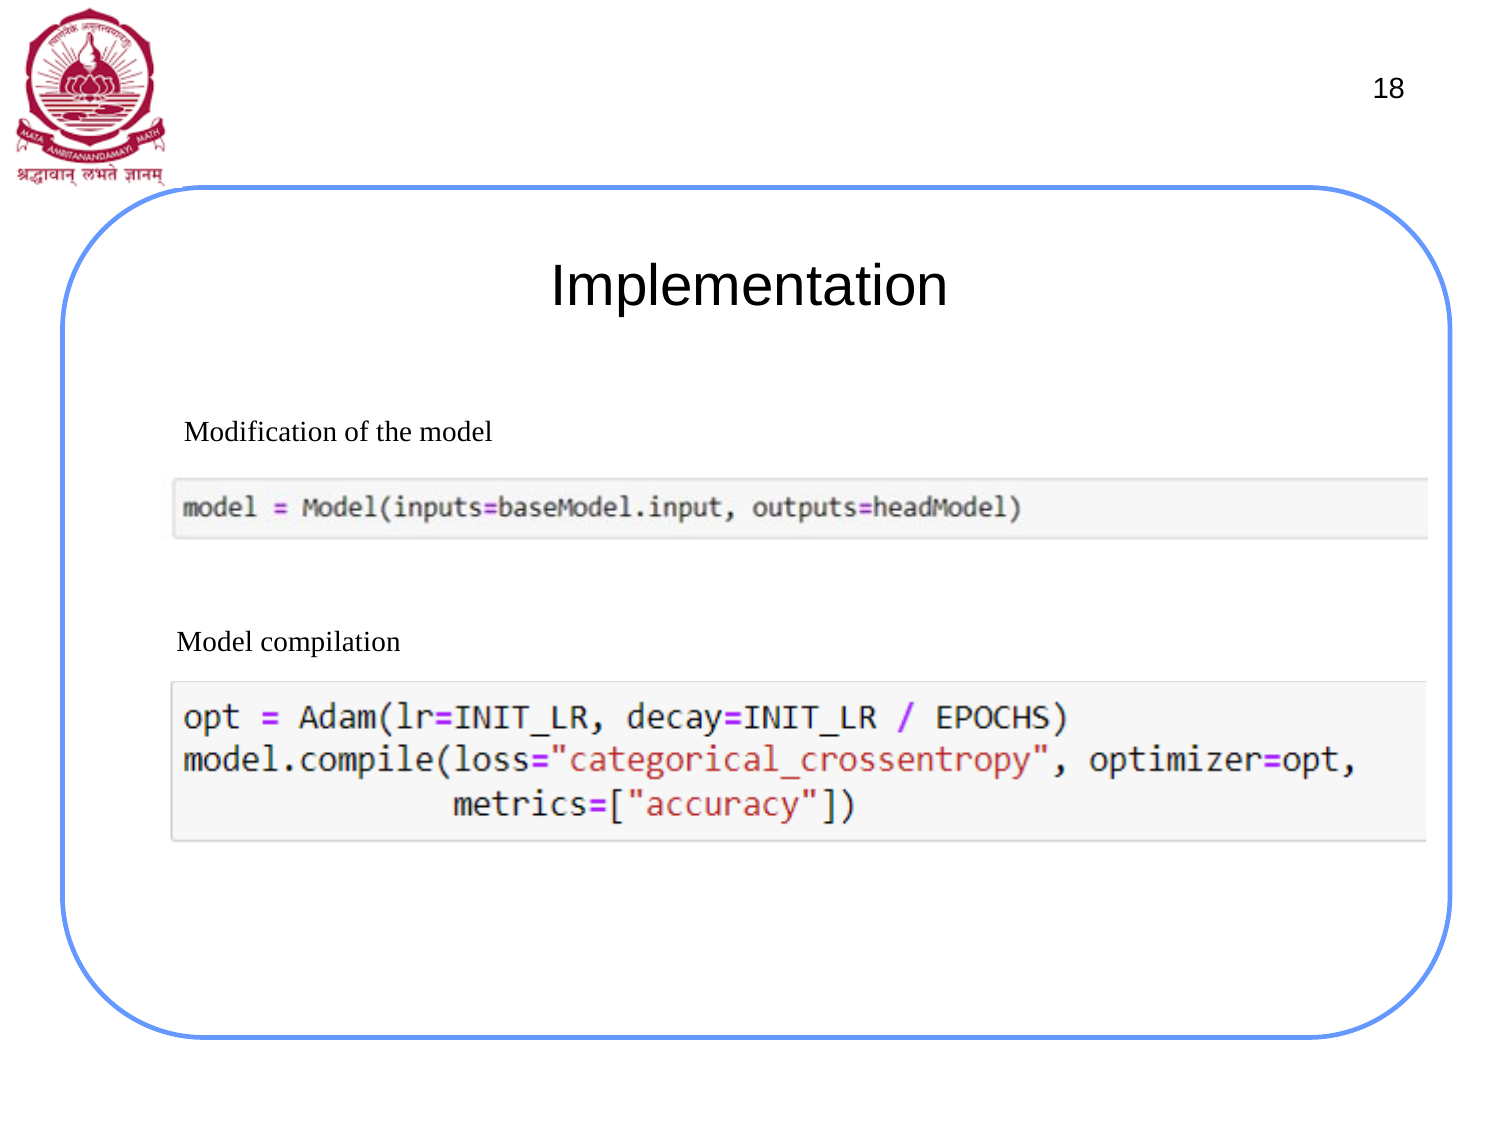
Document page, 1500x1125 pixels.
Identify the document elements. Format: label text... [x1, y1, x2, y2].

title Implementation [74, 157, 1426, 406]
picture [0, 6, 182, 188]
picture [159, 681, 1427, 891]
picture [159, 462, 1429, 561]
text_box Model compilation [168, 614, 619, 665]
text_box Modification of the model [168, 404, 619, 455]
slide_number 18 [1362, 61, 1414, 111]
